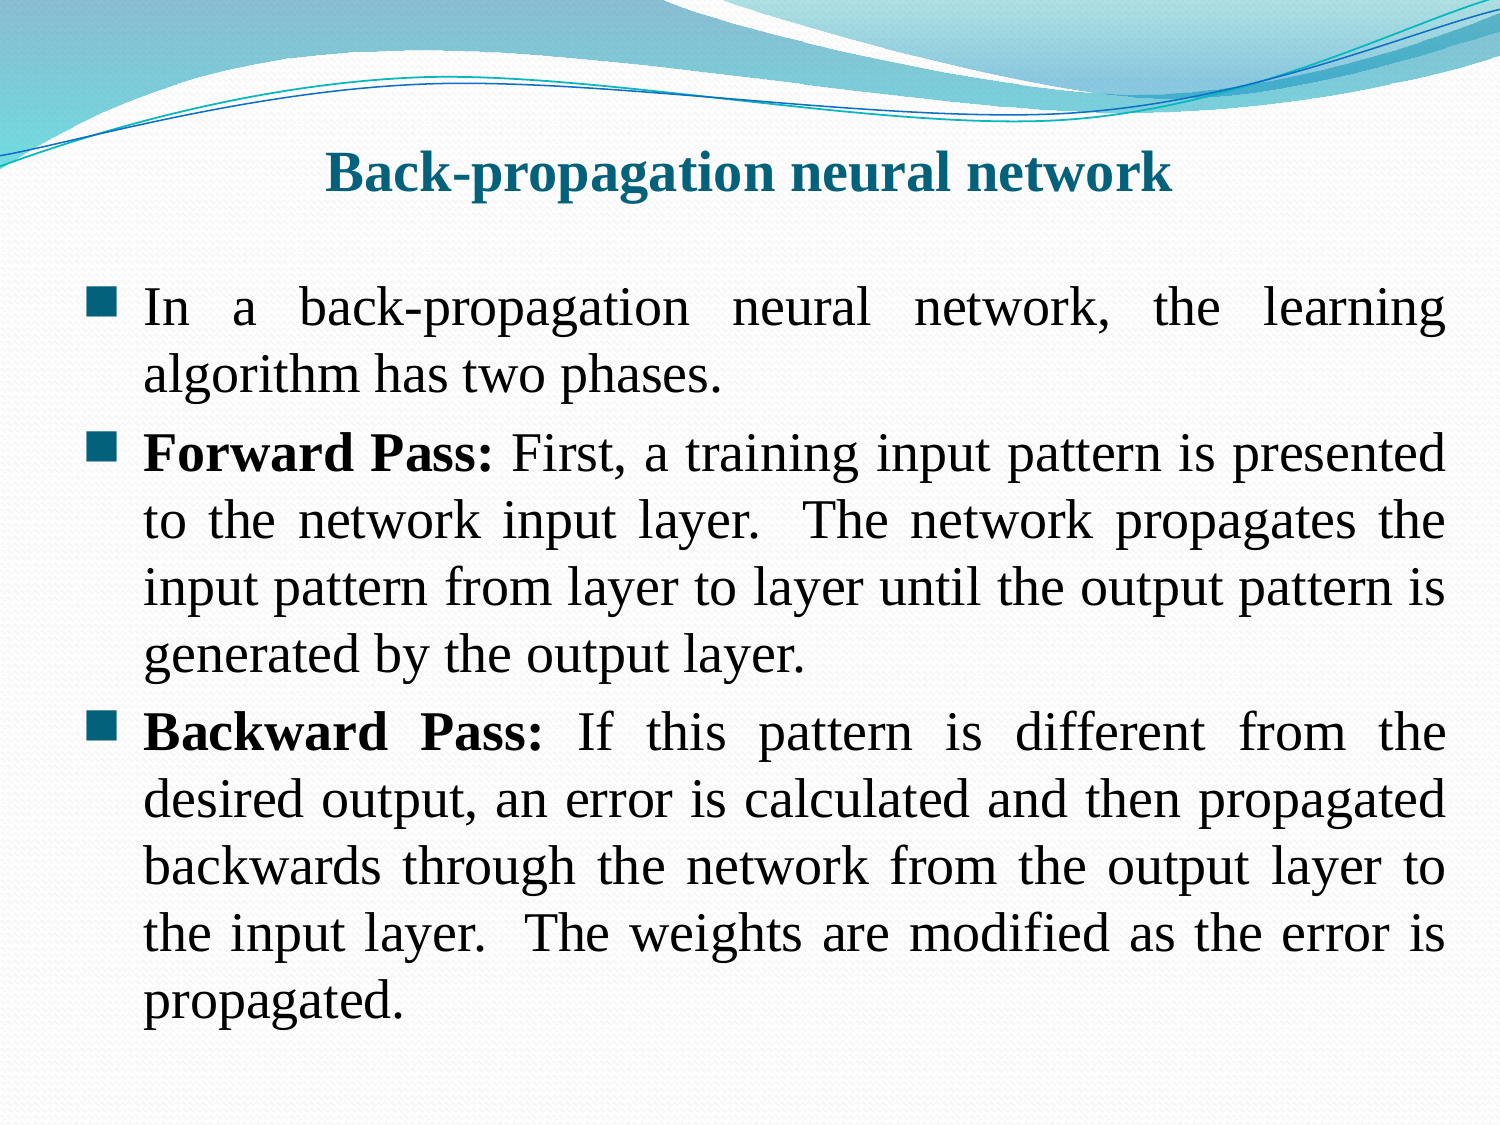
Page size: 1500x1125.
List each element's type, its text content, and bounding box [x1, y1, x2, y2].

title Back-propagation neural network [75, 75, 1425, 203]
list In a back-propagation neural network, the learning algorithm has two phases. Forward Pass: First, a training input pattern is presented to the network input layer. The network propagates the input pattern from layer to layer until the output pattern is generated by the output layer. Backward Pass: If this pattern is different from the desired output, an error is calculated and then propagated backwards through the network from the output layer to the input layer. The weights are modified as the error is propagated. [75, 262, 1463, 1038]
